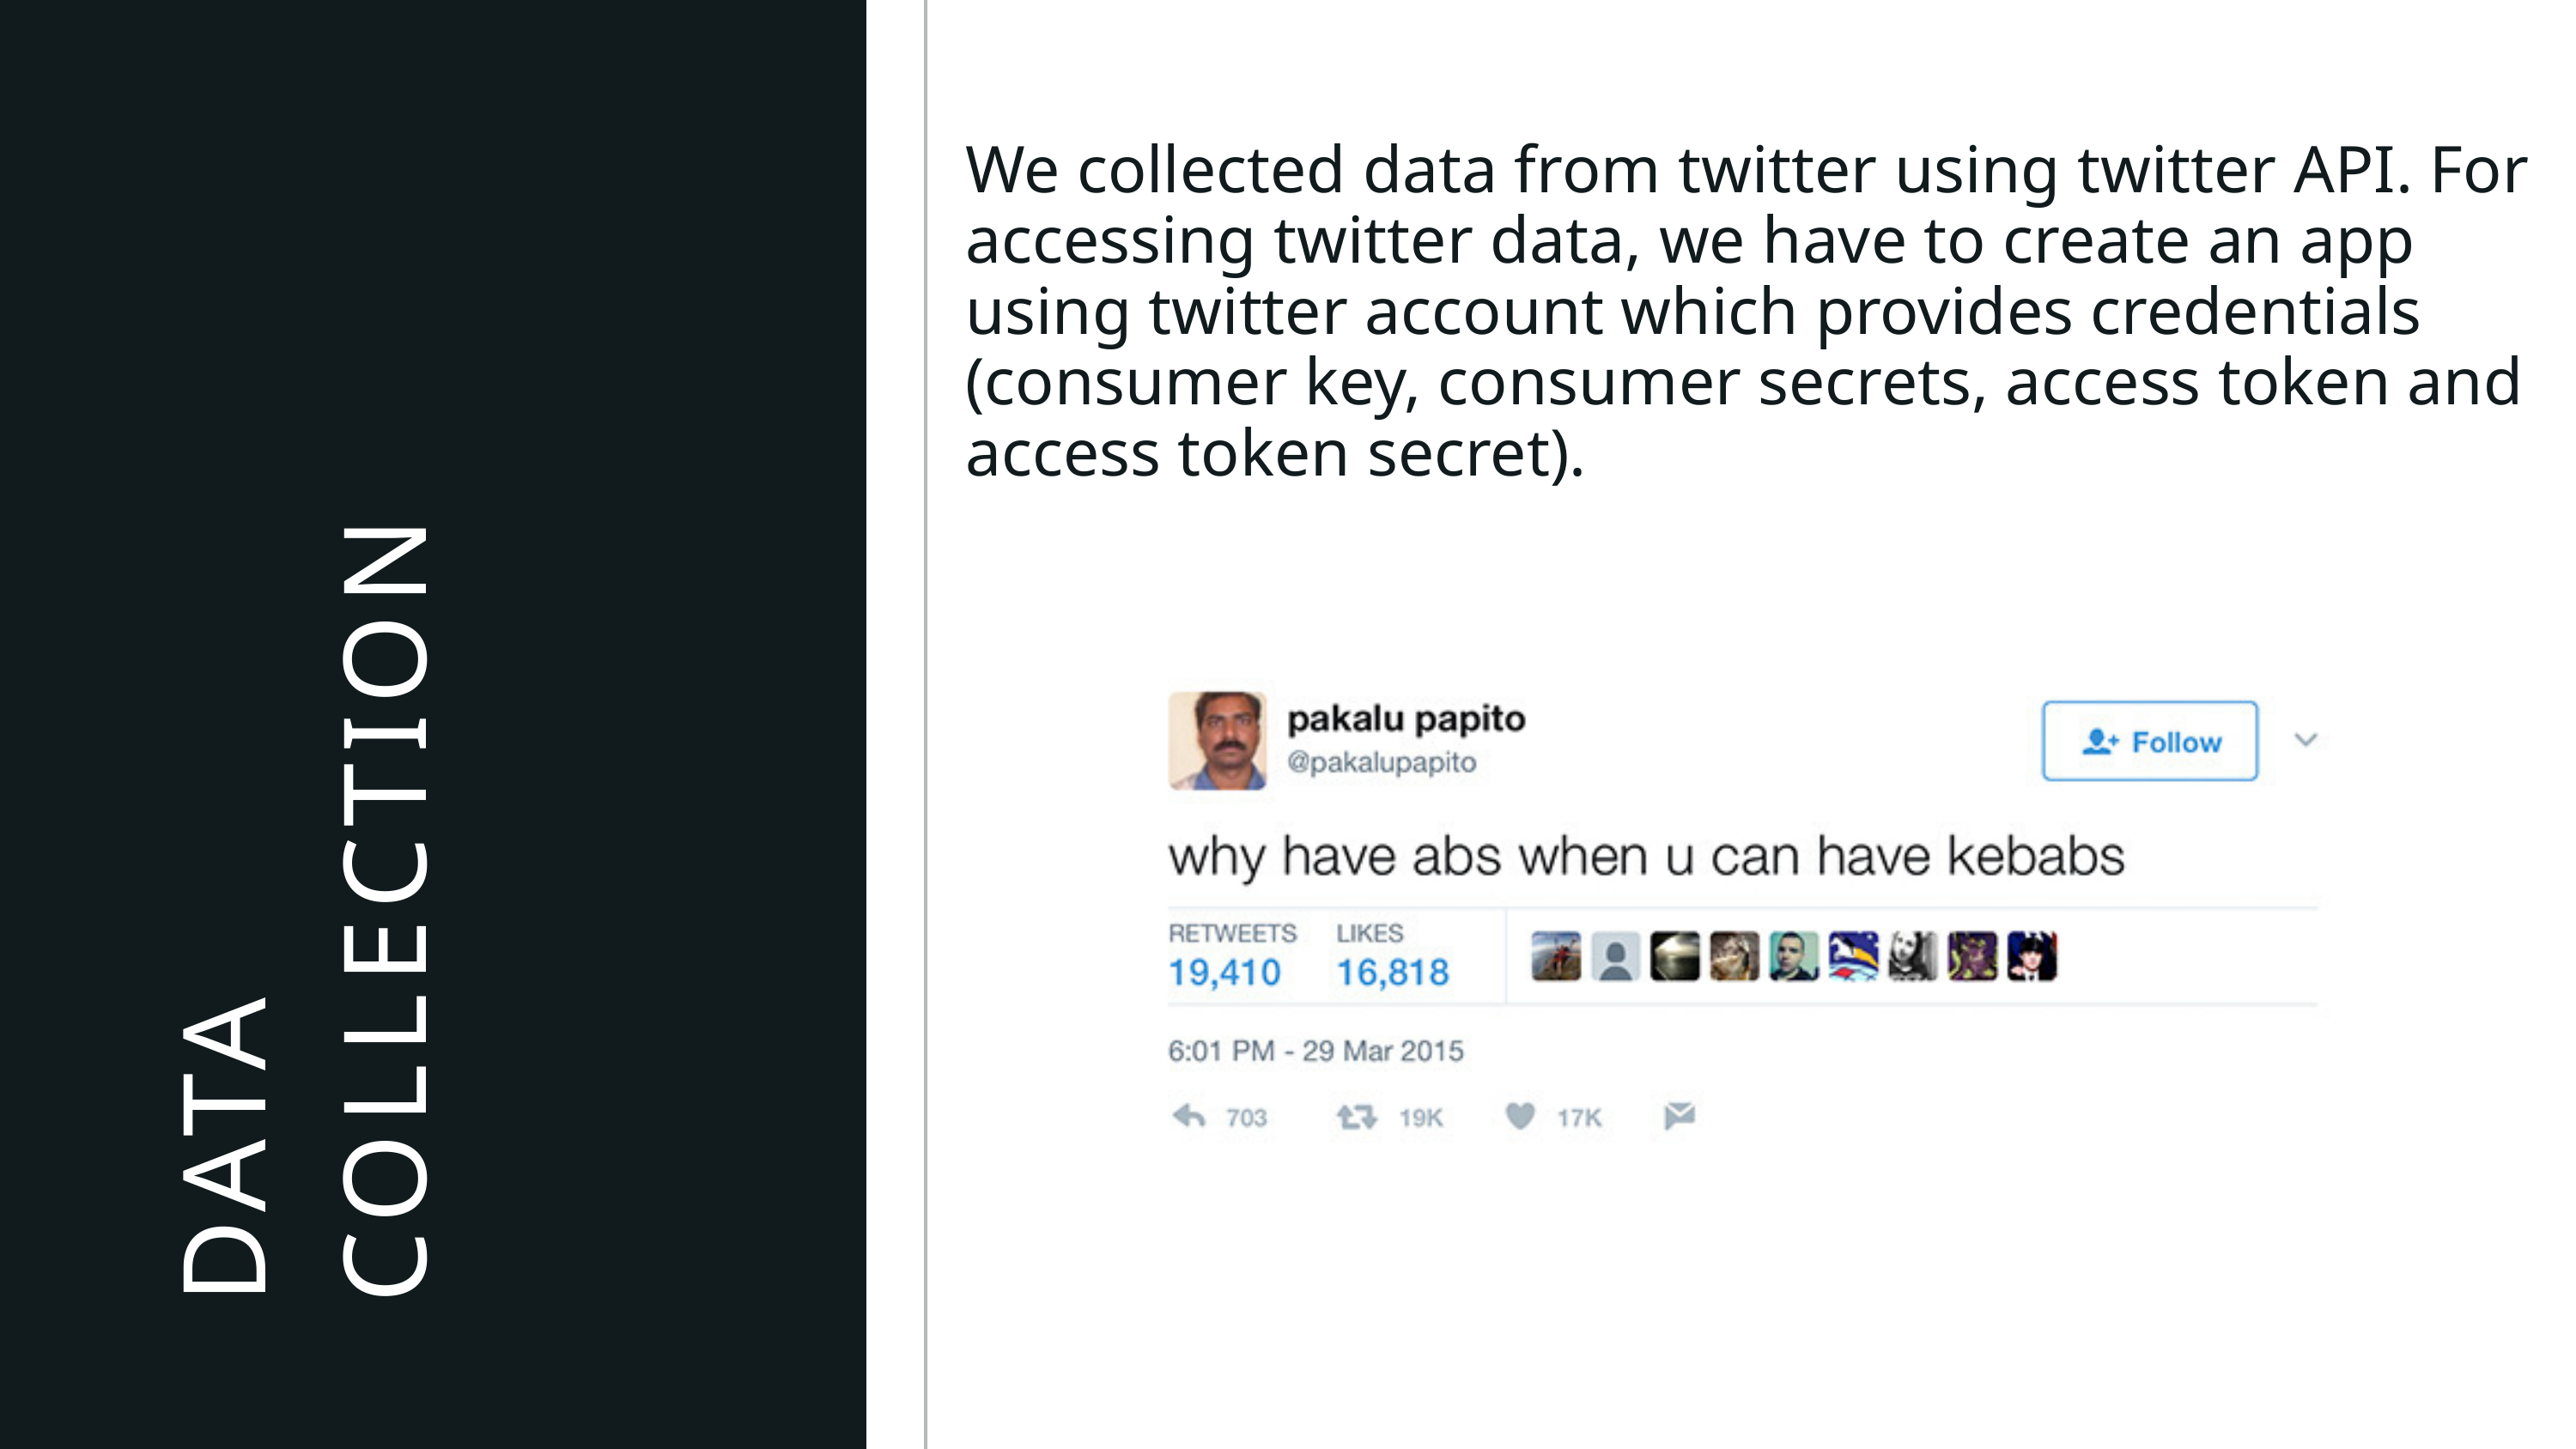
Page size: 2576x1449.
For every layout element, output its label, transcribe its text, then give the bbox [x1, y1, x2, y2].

text_box [0, 0, 866, 1449]
text_box [924, 0, 928, 1449]
text_box We collected data from twitter using twitter API. For accessing twitter data, we have to create an app using twitter account which provides credentials (consumer key, consumer secrets, access token and access token secret). [965, 134, 2576, 489]
text_box DATA COLLECTION [128, 318, 450, 1304]
picture [1097, 500, 2392, 1327]
